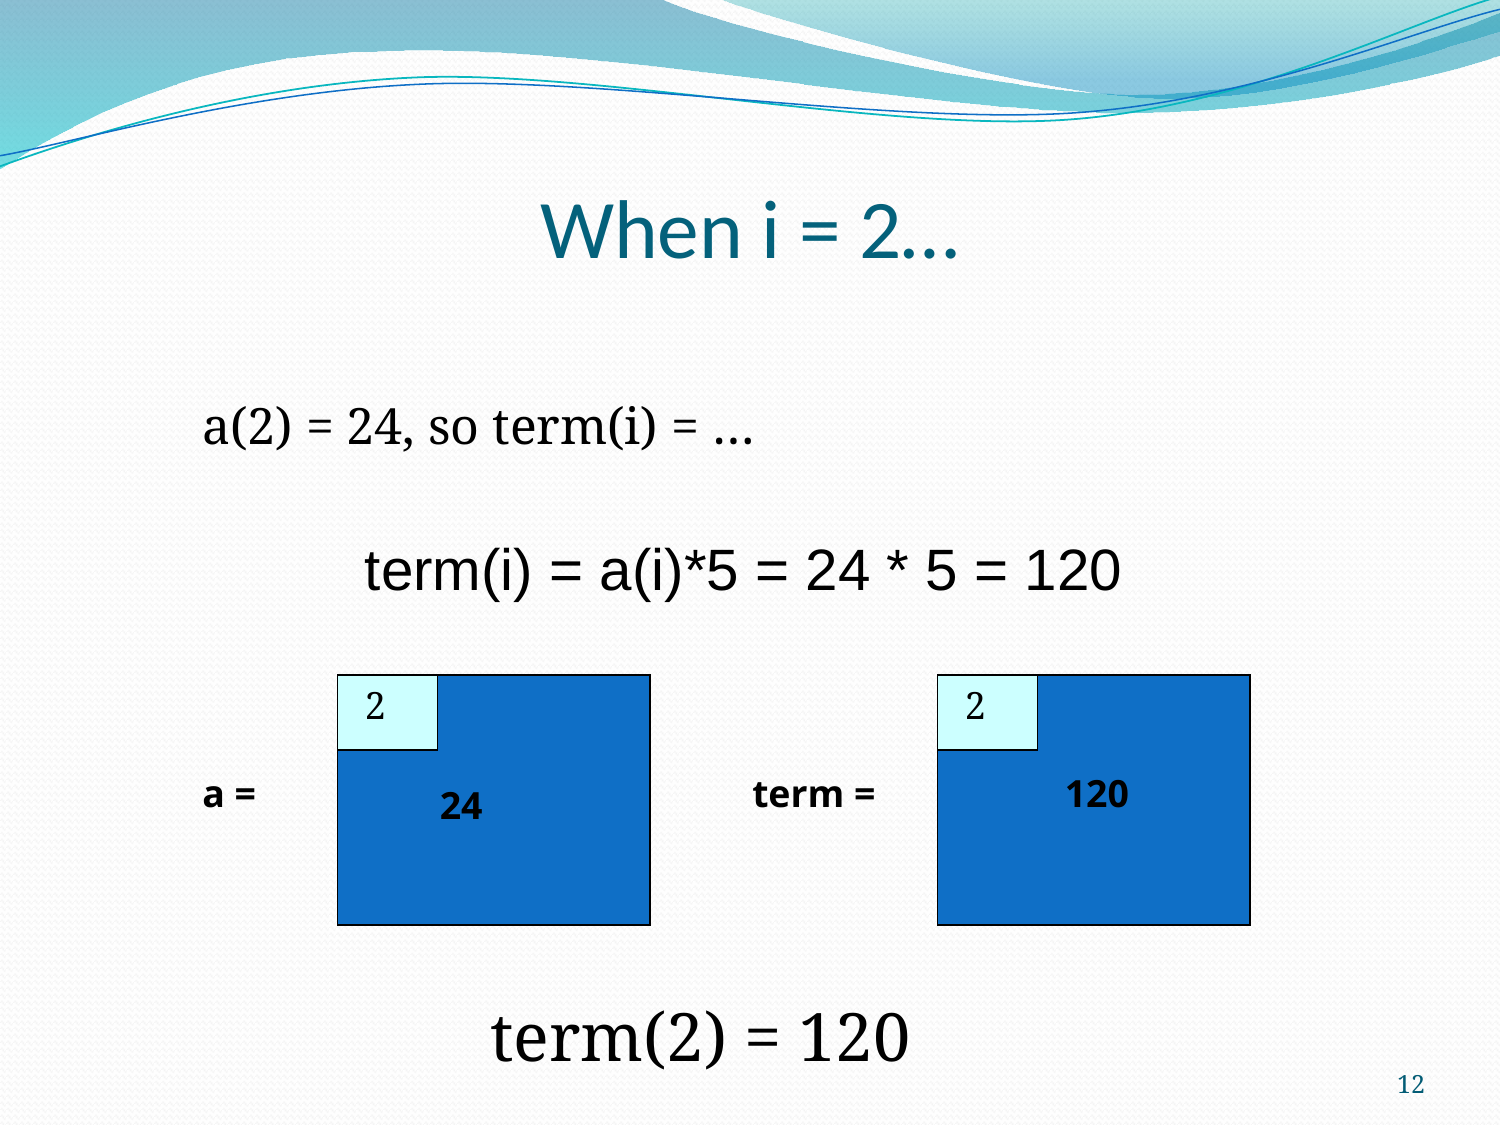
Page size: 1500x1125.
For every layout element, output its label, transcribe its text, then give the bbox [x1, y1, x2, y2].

text_box 24 [424, 774, 575, 835]
text_box 2 [950, 674, 1050, 735]
text_box 2 [350, 674, 450, 735]
slide_number 12 [1299, 1042, 1425, 1103]
text_box [937, 674, 1038, 750]
title When i = 2… [75, 149, 1425, 275]
text_box a(2) = 24, so term(i) = … [187, 387, 1263, 463]
text_box 120 [1049, 762, 1200, 823]
text_box [937, 675, 1250, 925]
text_box term(i) = a(i)*5 = 24 * 5 = 120 [349, 525, 1175, 610]
text_box a = [187, 762, 338, 823]
text_box [337, 675, 650, 925]
text_box term = [737, 762, 988, 823]
text_box term(2) = 120 [475, 987, 926, 1083]
text_box [337, 674, 438, 750]
